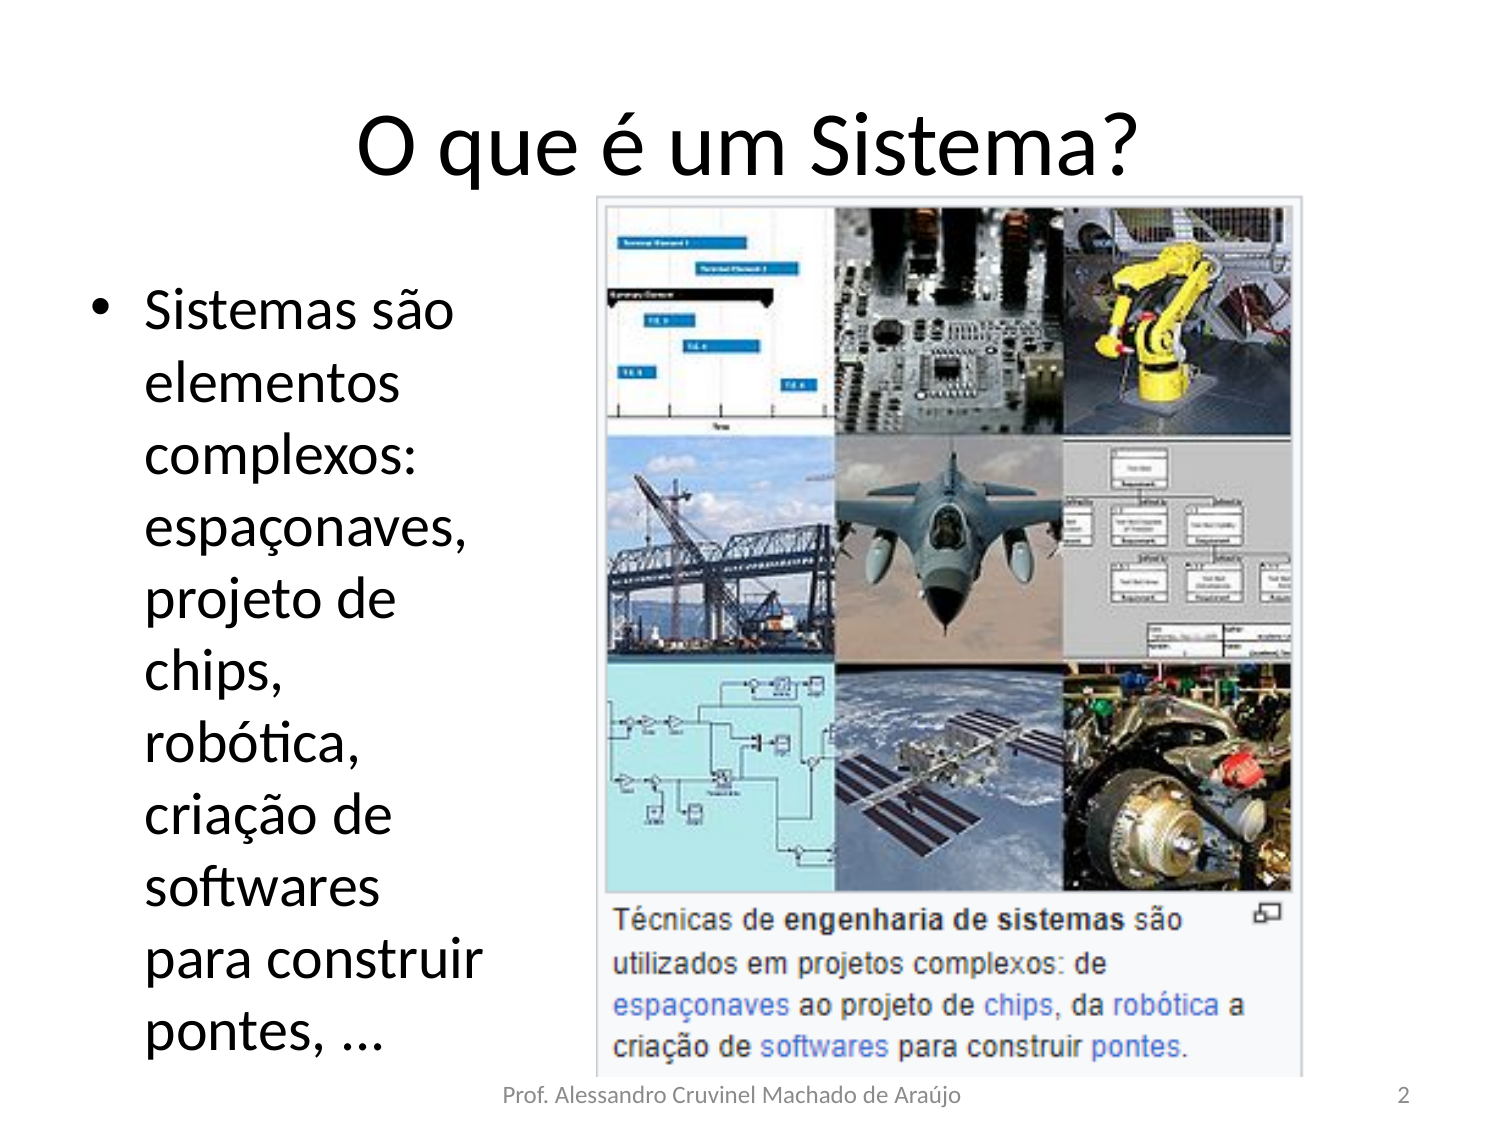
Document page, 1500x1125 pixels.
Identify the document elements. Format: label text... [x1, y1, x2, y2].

picture [596, 194, 1306, 1077]
title O que é um Sistema? [75, 45, 1425, 233]
footer Prof. Alessandro Cruvinel Machado de Araújo [316, 1064, 1074, 1124]
slide_number 2 [1074, 1064, 1425, 1124]
list Sistemas são elementos complexos: espaçonaves, projeto de chips, robótica, criação de softwares para construir pontes, ... [75, 262, 514, 1077]
